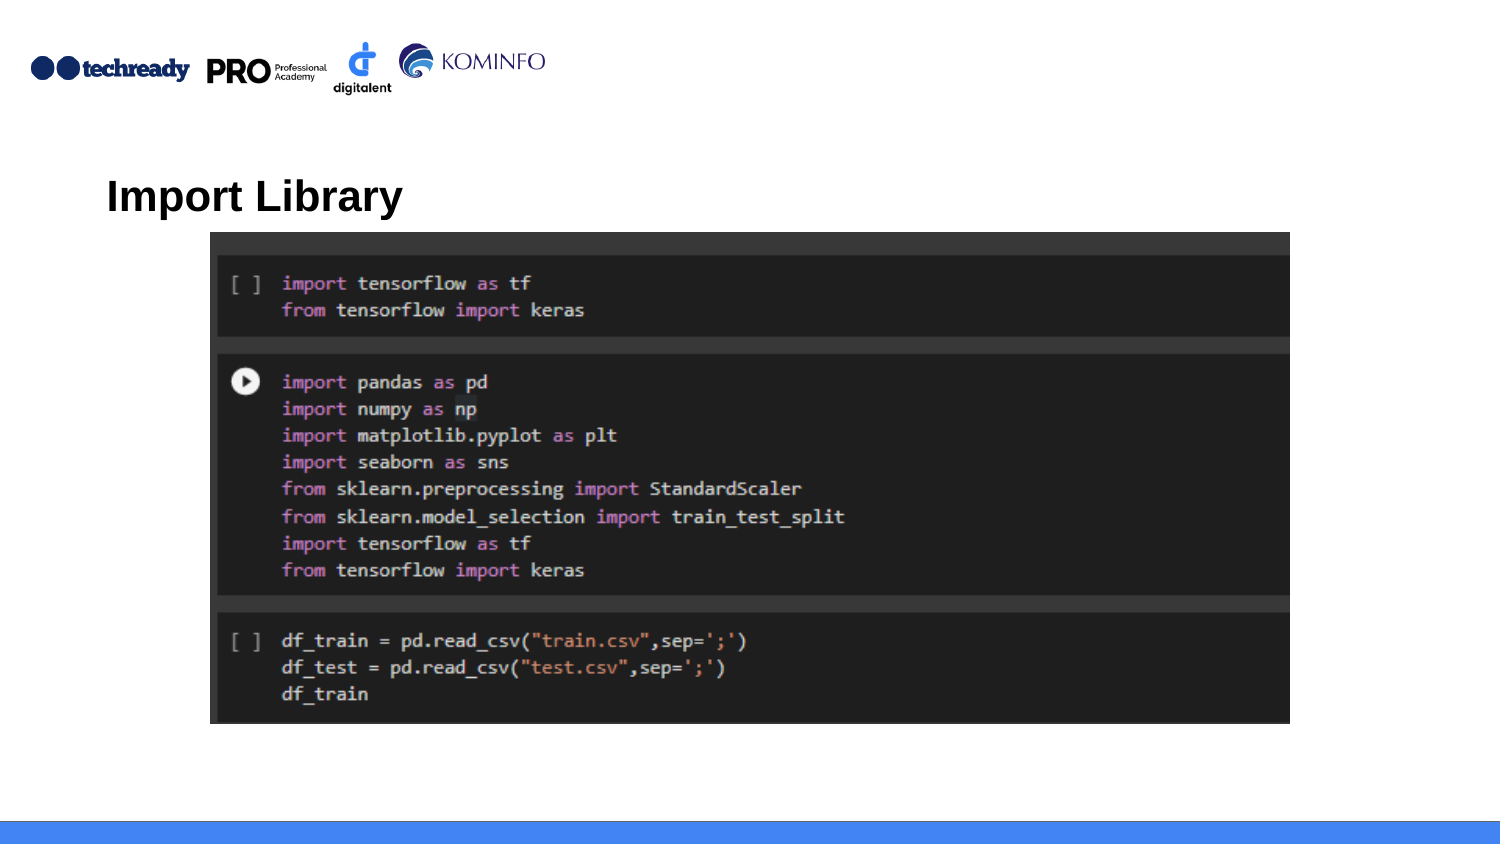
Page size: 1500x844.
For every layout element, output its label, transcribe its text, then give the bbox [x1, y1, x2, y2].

picture [209, 232, 1291, 724]
picture [24, 24, 557, 105]
title Import Library [91, 152, 1405, 233]
